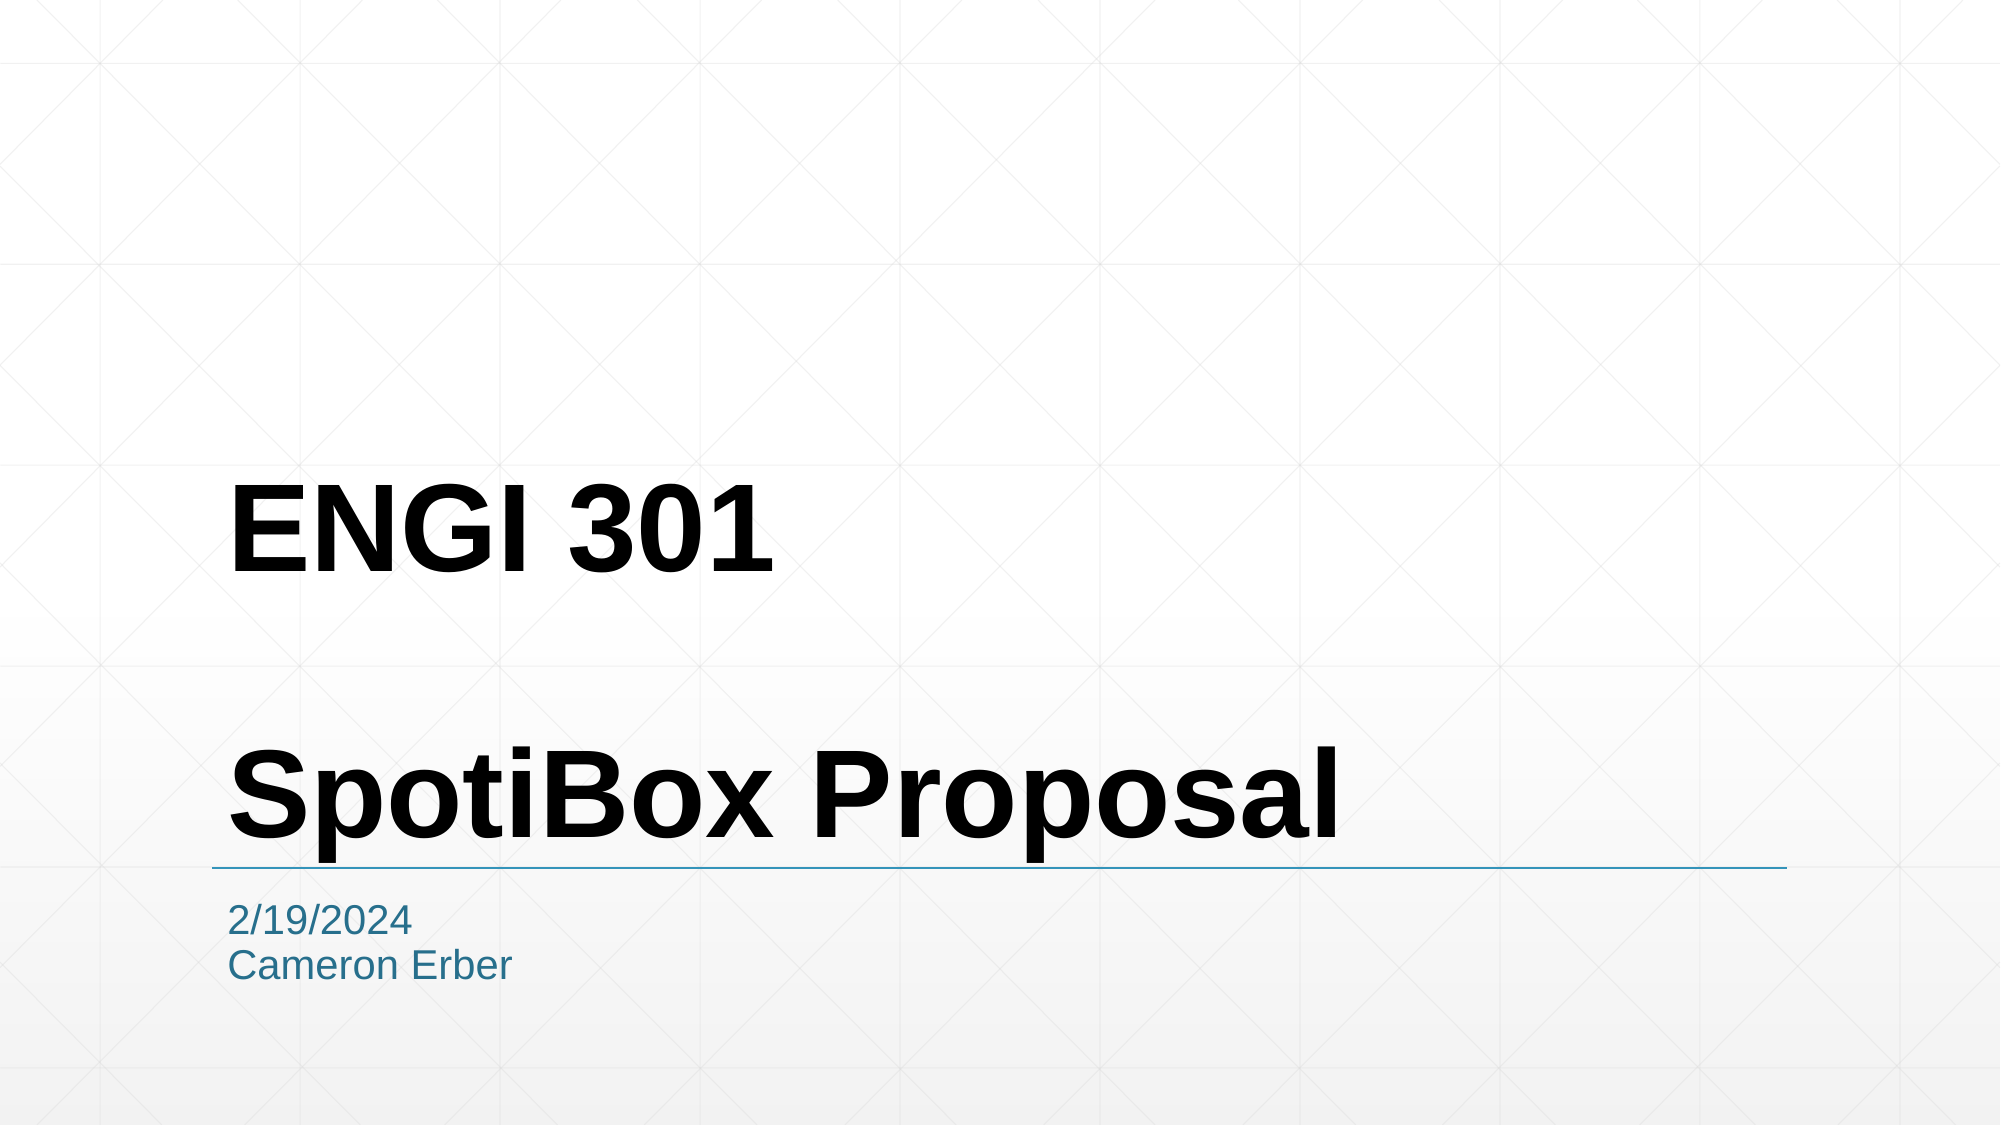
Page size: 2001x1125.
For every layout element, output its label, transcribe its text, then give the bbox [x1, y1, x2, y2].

subtitle 2/19/2024 Cameron Erber [212, 891, 1788, 1075]
title ENGI 301 SpotiBox Proposal [212, 313, 1838, 869]
